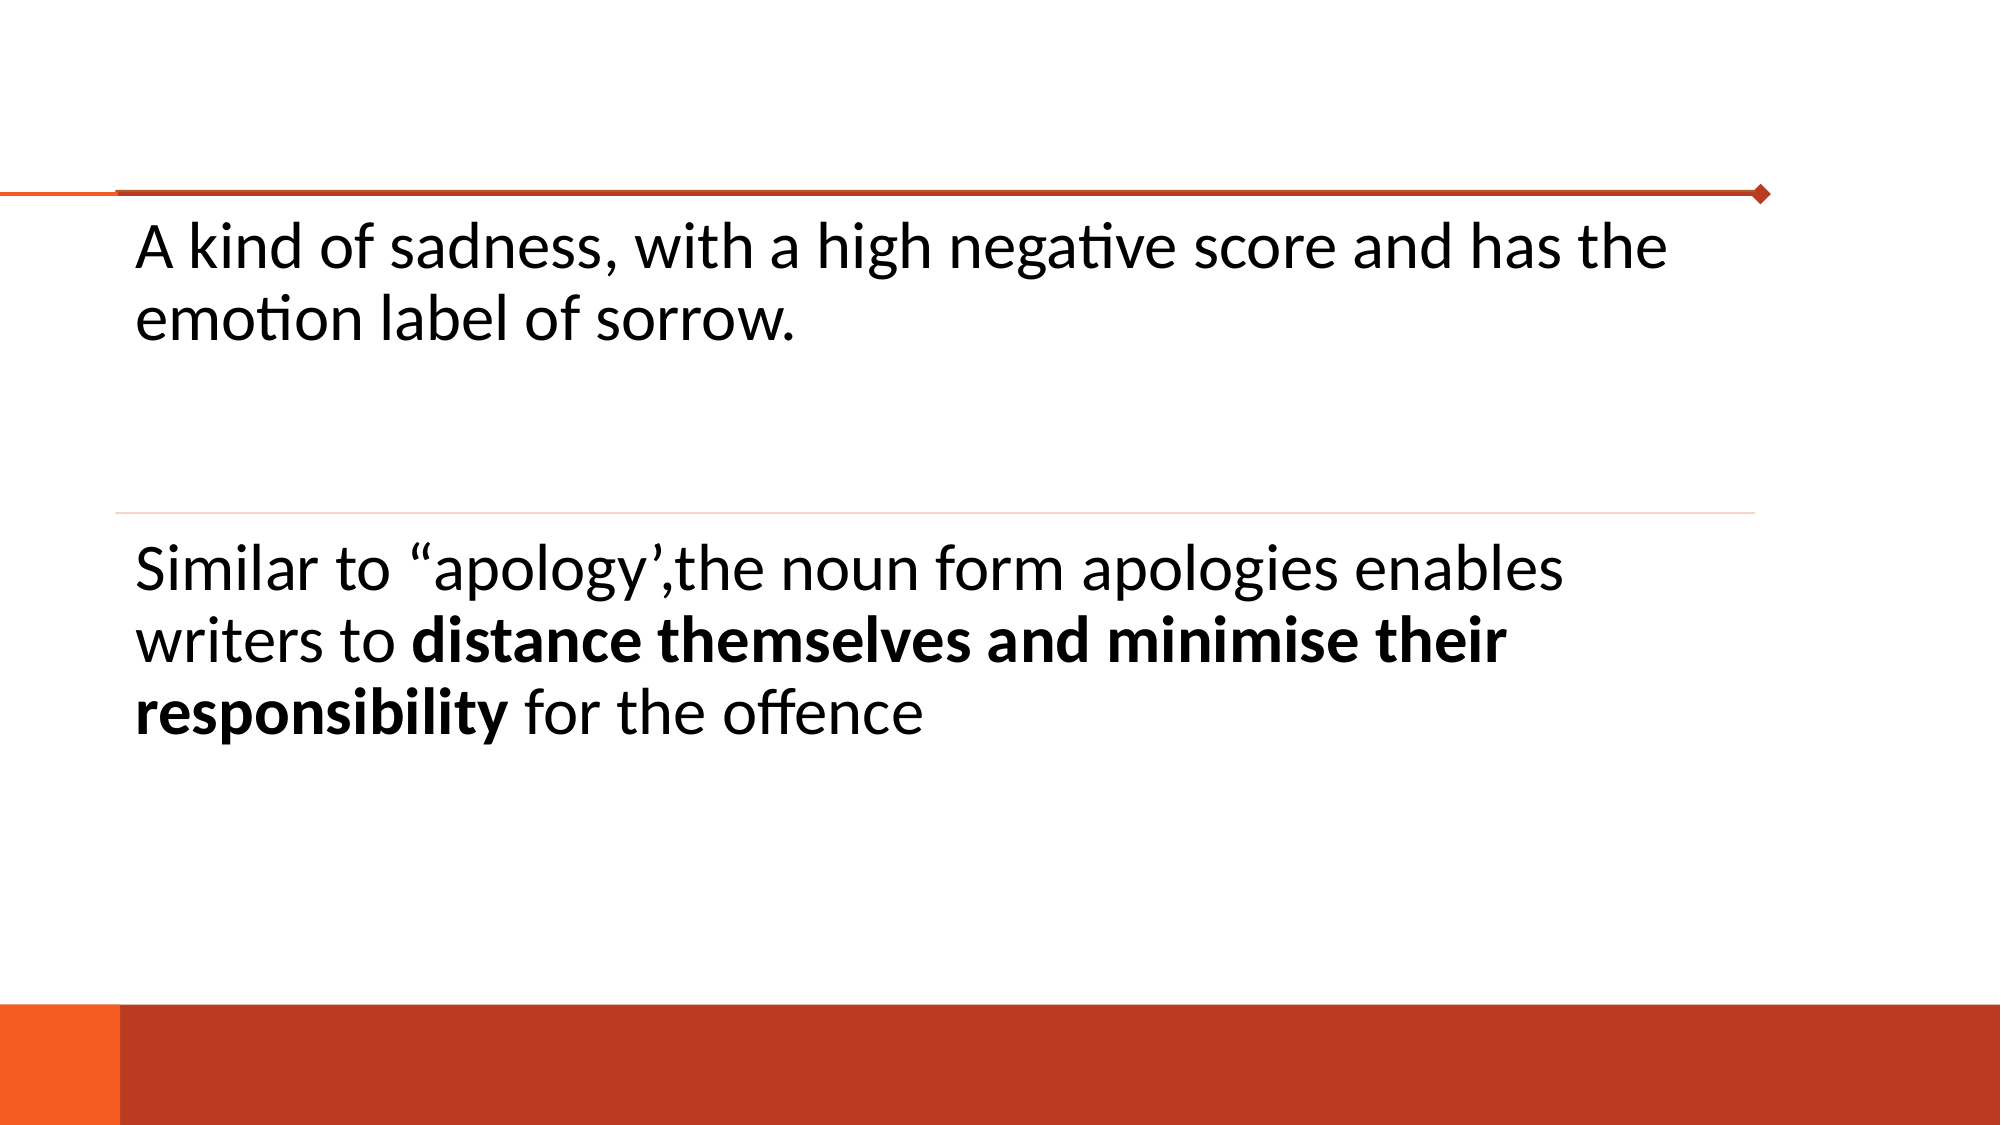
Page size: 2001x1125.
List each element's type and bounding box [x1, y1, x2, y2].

text_box [115, 190, 1756, 836]
